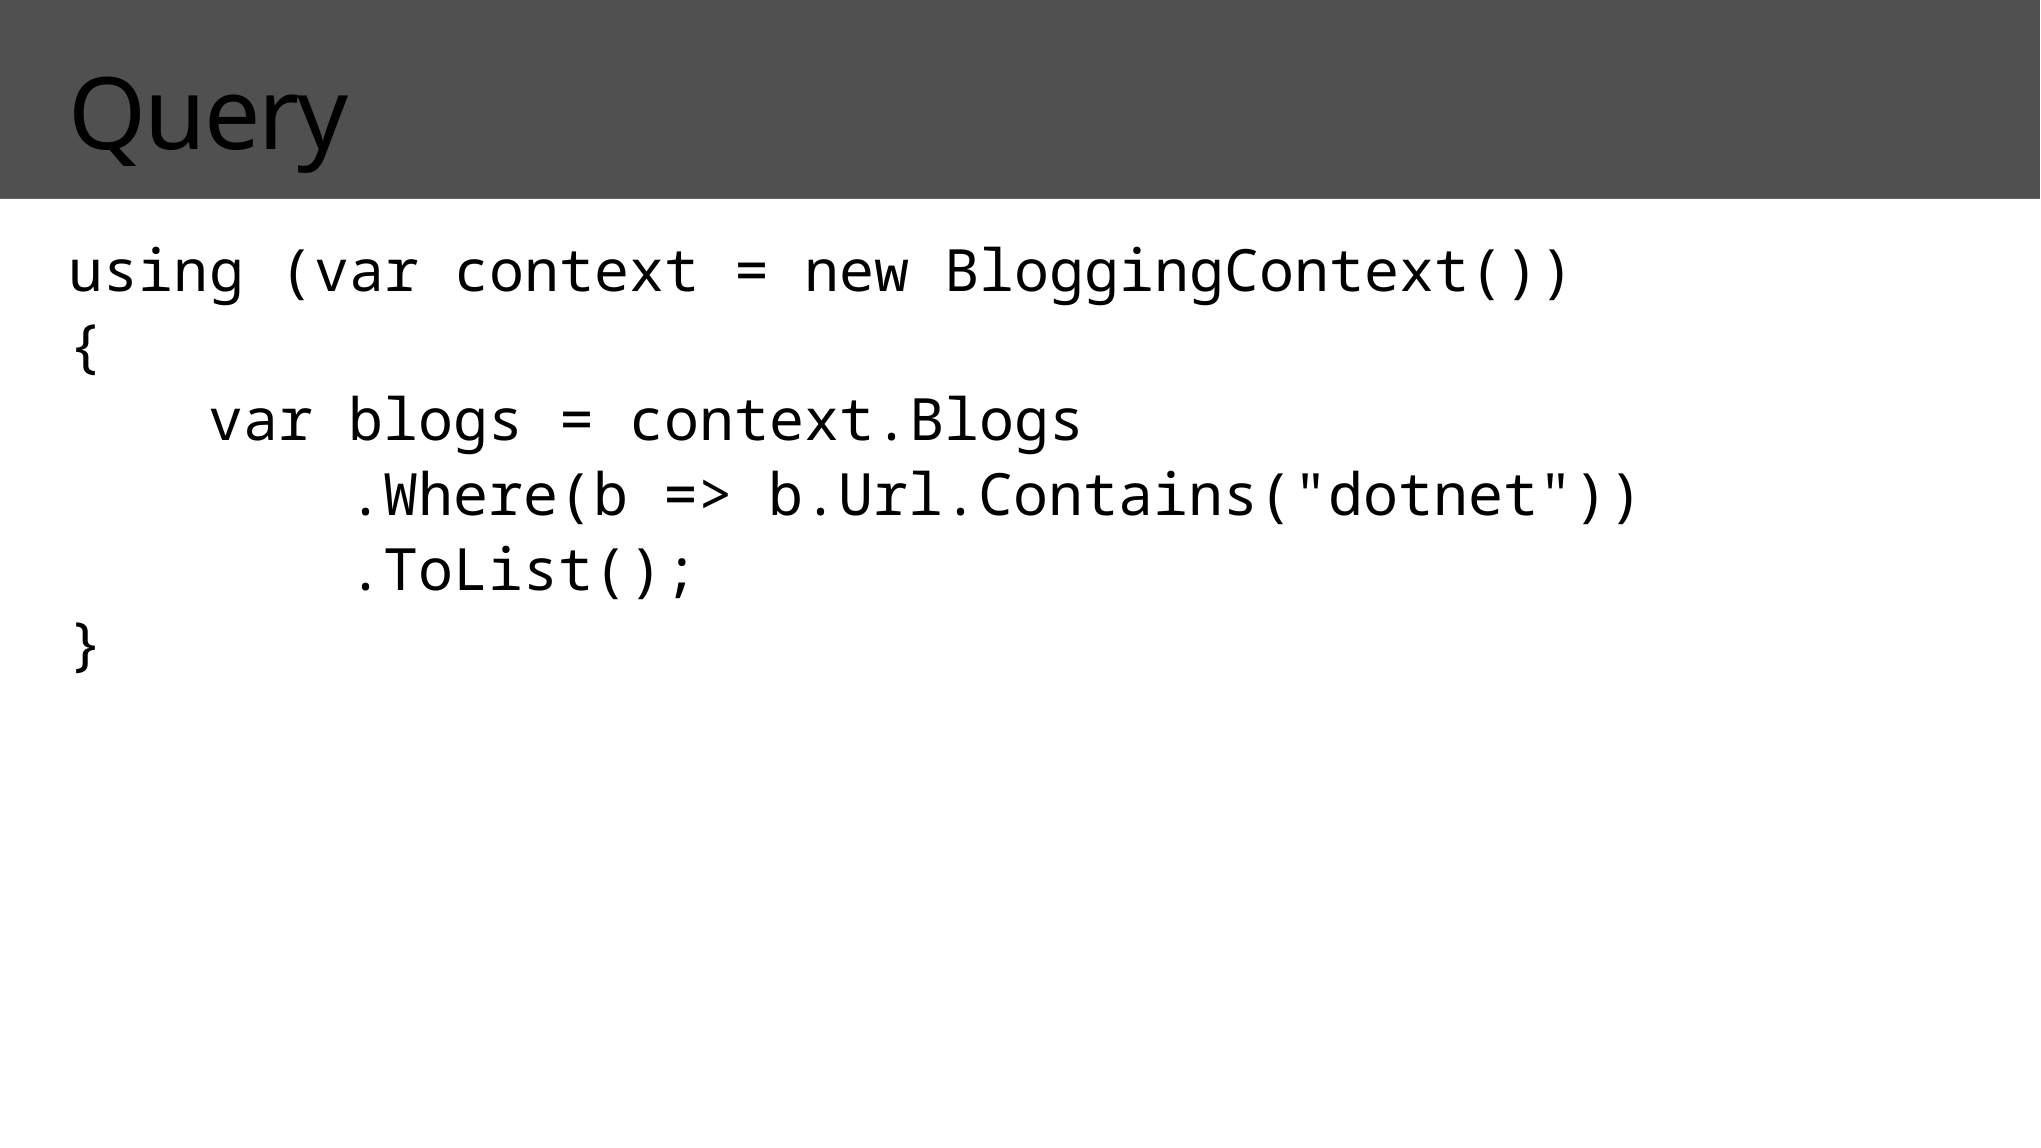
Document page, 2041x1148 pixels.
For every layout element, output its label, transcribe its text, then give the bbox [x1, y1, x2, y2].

list using (var context = new BloggingContext()) { var blogs = context.Blogs .Where(b => b.Url.Contains("dotnet")) .ToList(); } [45, 226, 1996, 709]
title Query [45, 48, 1996, 199]
